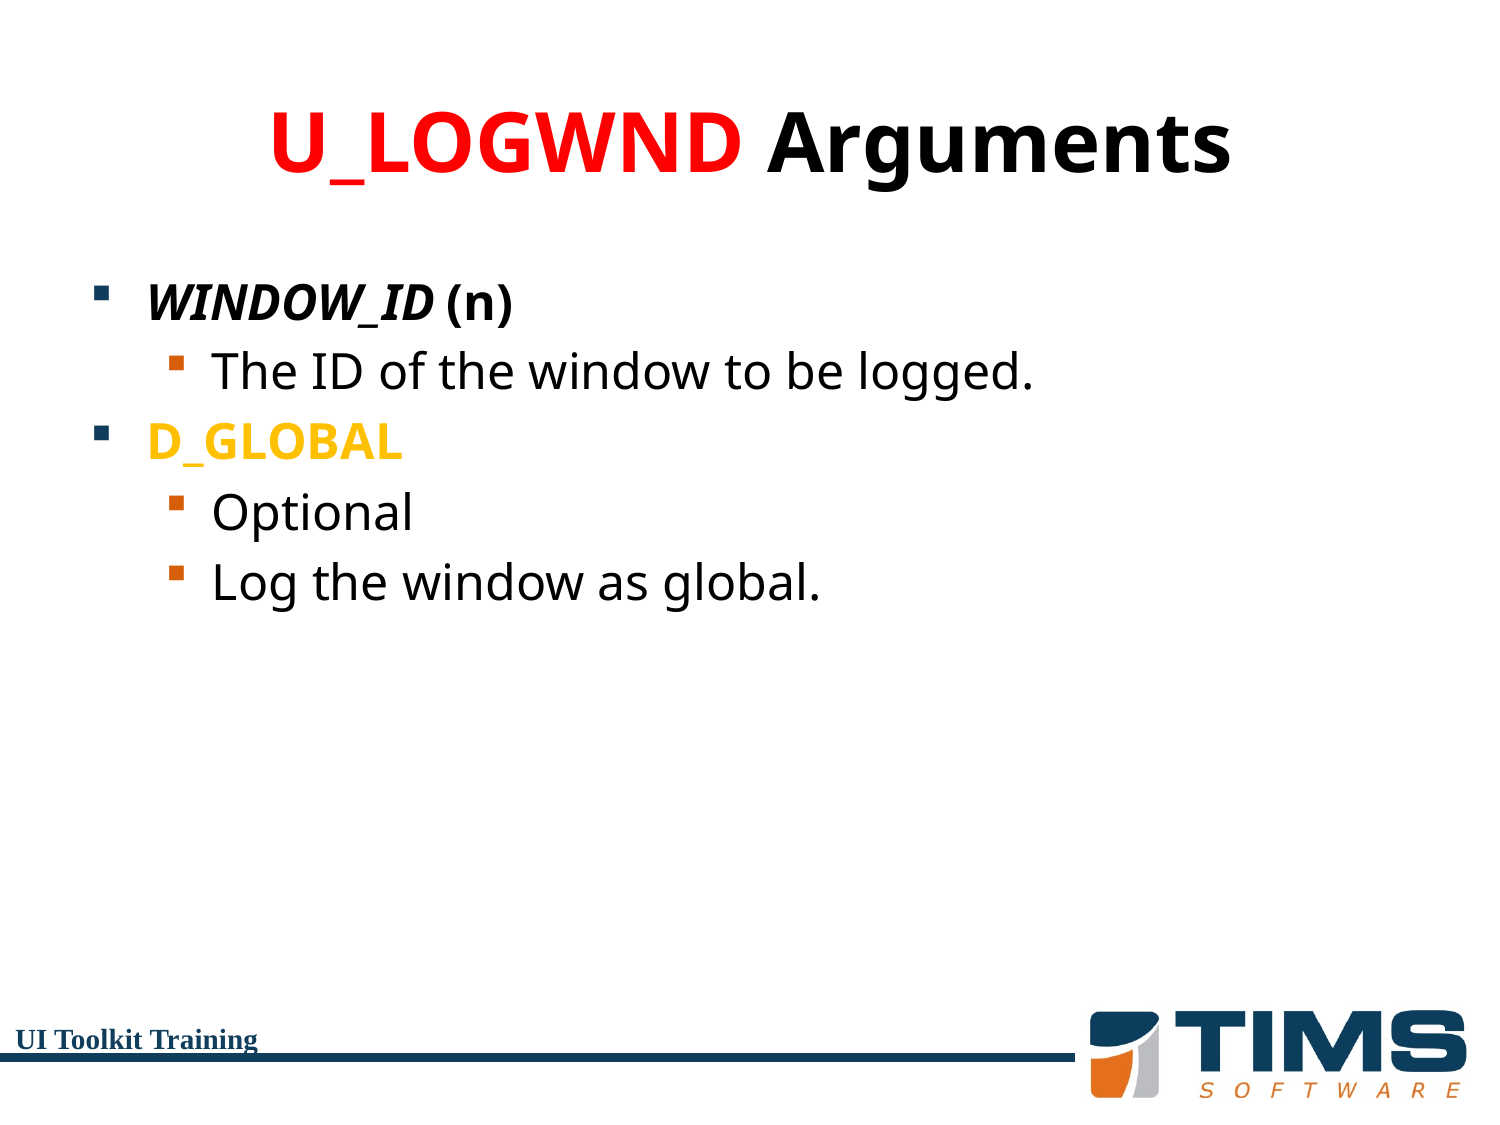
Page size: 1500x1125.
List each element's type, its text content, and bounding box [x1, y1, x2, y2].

picture [1087, 1007, 1469, 1098]
footer UI Toolkit Training [0, 1012, 650, 1088]
title U_LOGWND Arguments [75, 45, 1425, 233]
list WINDOW_ID (n) The ID of the window to be logged. D_GLOBAL Optional Log the window as global. [75, 262, 1425, 1005]
